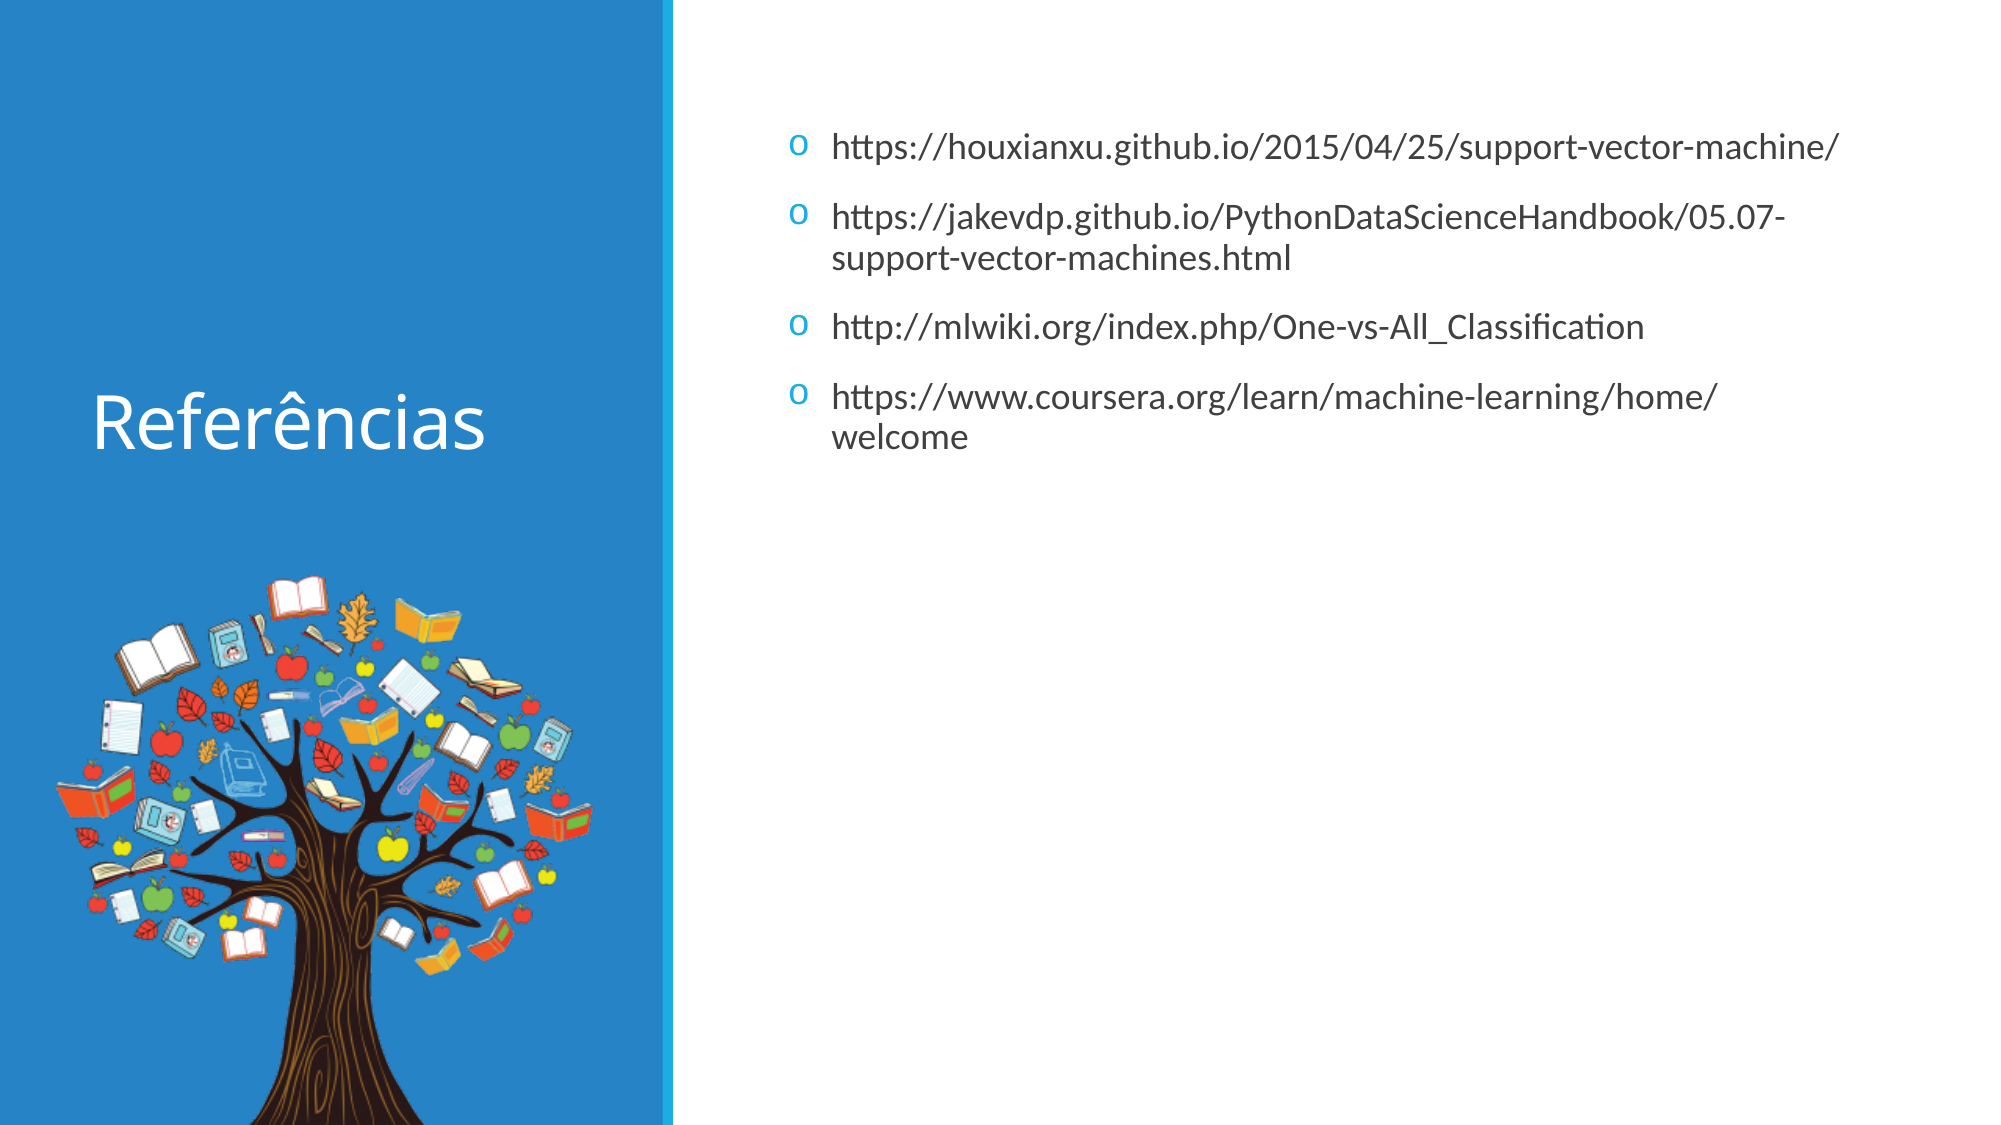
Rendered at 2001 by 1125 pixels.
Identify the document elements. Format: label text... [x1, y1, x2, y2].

list https://houxianxu.github.io/2015/04/25/support-vector-machine/ https://jakevdp.github.io/PythonDataScienceHandbook/05.07-support-vector-machines.html http://mlwiki.org/index.php/One-vs-All_Classification https://www.coursera.org/learn/machine-learning/home/welcome [787, 120, 1853, 983]
title Referências [75, 97, 600, 473]
picture [40, 561, 603, 1125]
